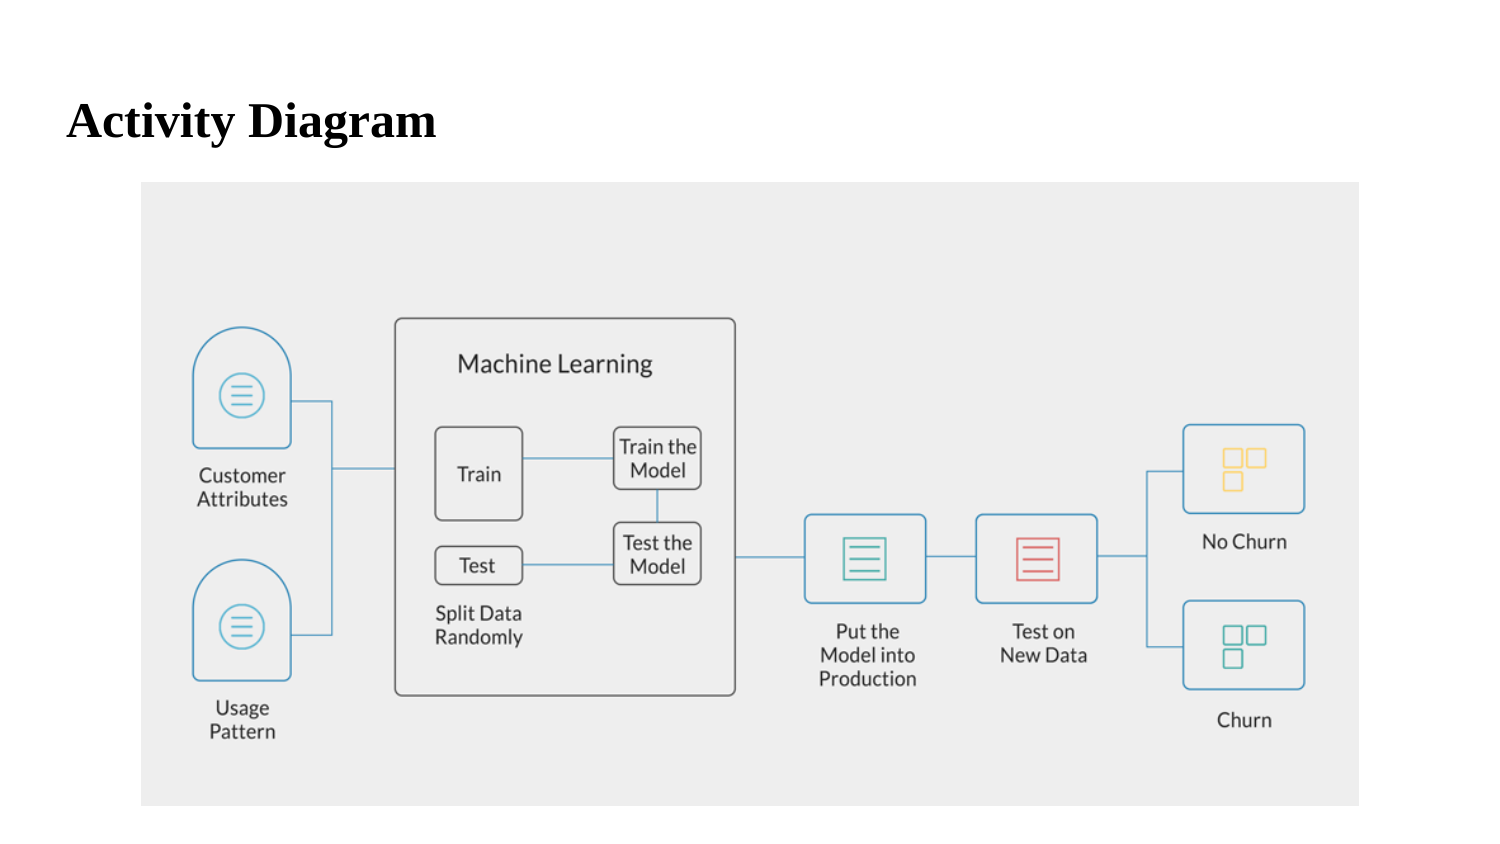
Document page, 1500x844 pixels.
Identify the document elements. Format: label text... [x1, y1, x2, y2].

picture [141, 182, 1359, 807]
title Activity Diagram [51, 72, 1449, 167]
